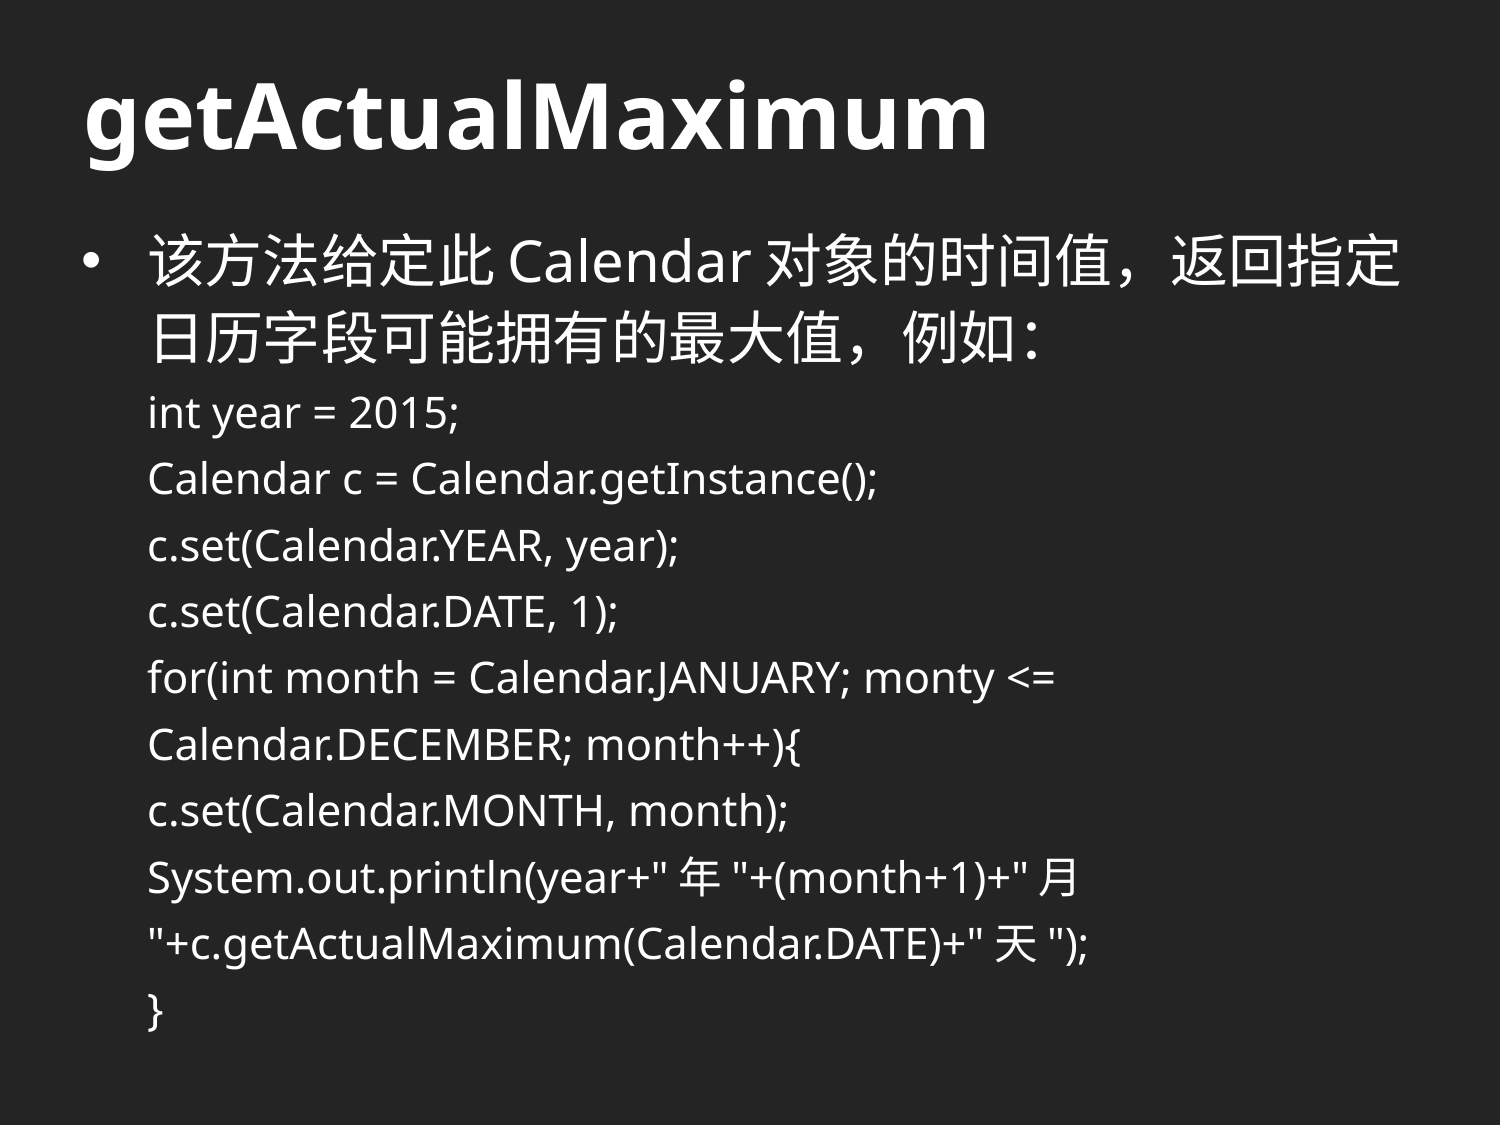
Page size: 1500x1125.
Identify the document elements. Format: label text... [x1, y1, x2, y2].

title getActualMaximum [68, 35, 1432, 192]
list 该方法给定此Calendar对象的时间值，返回指定日历字段可能拥有的最大值，例如： int year = 2015; Calendar c = Calendar.getInstance(); c.set(Calendar.YEAR, year); c.set(Calendar.DATE, 1); for(int month = Calendar.JANUARY; monty <= Calendar.DECEMBER; month++){ c.set(Calendar.MONTH, month); System.out.println(year+"年"+(month+1)+"月 "+c.getActualMaximum(Calendar.DATE)+"天"); } [66, 210, 1433, 1044]
